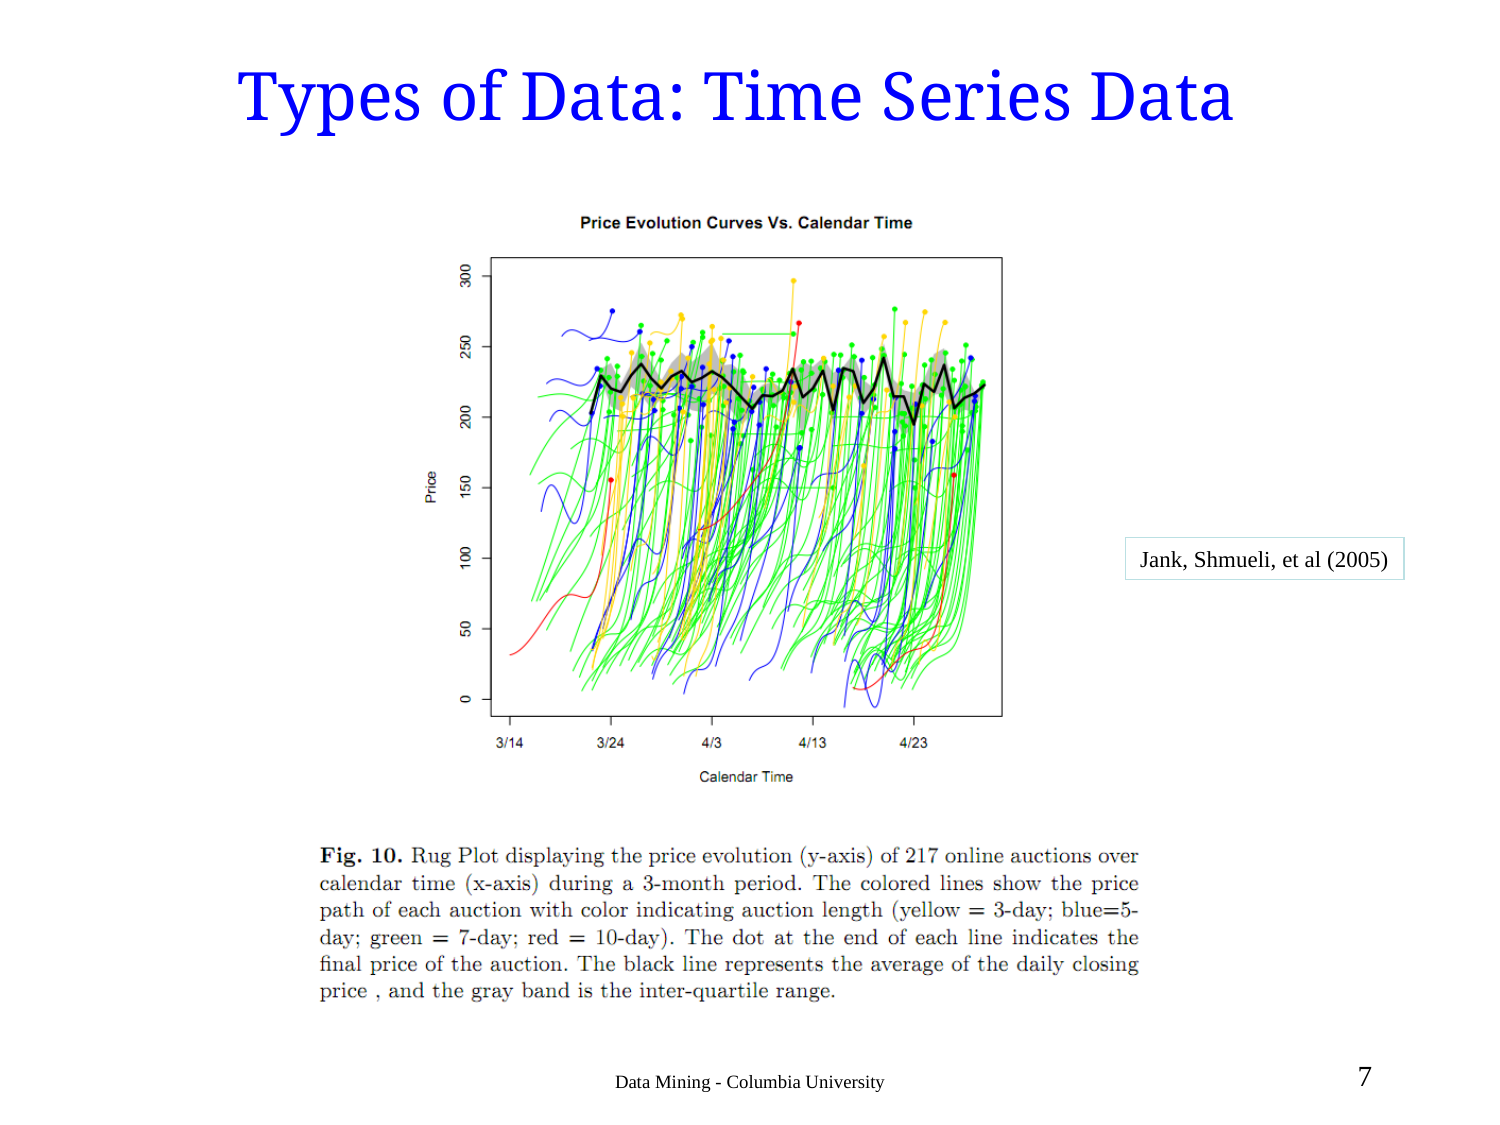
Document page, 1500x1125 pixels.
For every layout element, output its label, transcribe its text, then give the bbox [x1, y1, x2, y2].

slide_number 7 [1074, 1051, 1388, 1101]
footer Data Mining - Columbia University [512, 1062, 988, 1101]
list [29, 187, 1438, 1044]
title Types of Data: Time Series Data [112, 37, 1363, 150]
